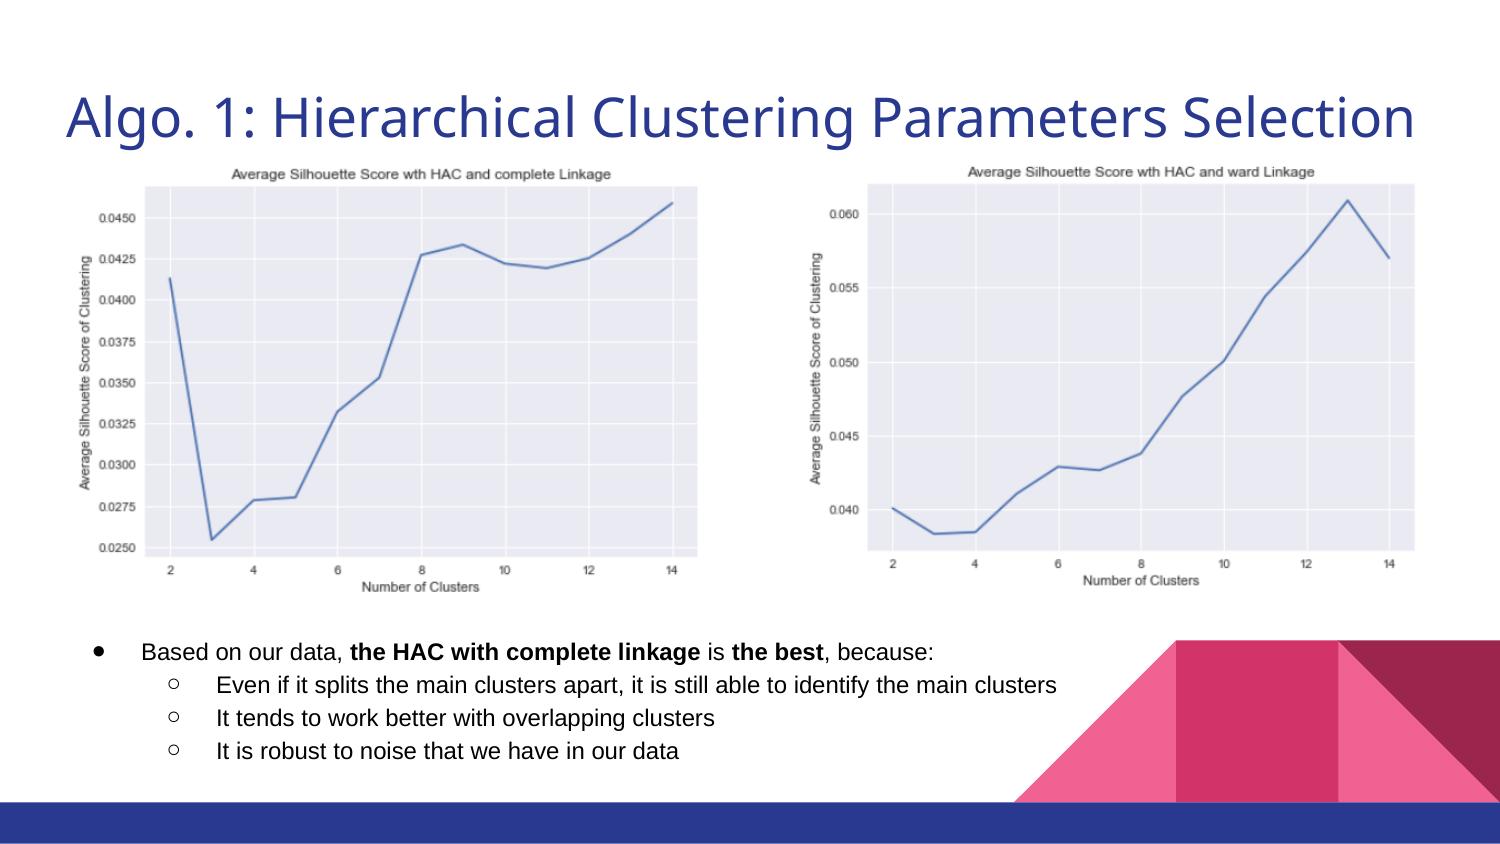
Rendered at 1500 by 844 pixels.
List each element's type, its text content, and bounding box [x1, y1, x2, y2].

title Algo. 1: Hierarchical Clustering Parameters Selection [51, 67, 1449, 167]
picture [779, 155, 1423, 593]
picture [61, 166, 707, 604]
text_box Based on our data, the HAC with complete linkage is the best, because: Even if it splits the main clusters apart, it is still able to identify the main clusters It tends to work better with overlapping clusters It is robust to noise that we have in our data [51, 616, 1254, 832]
